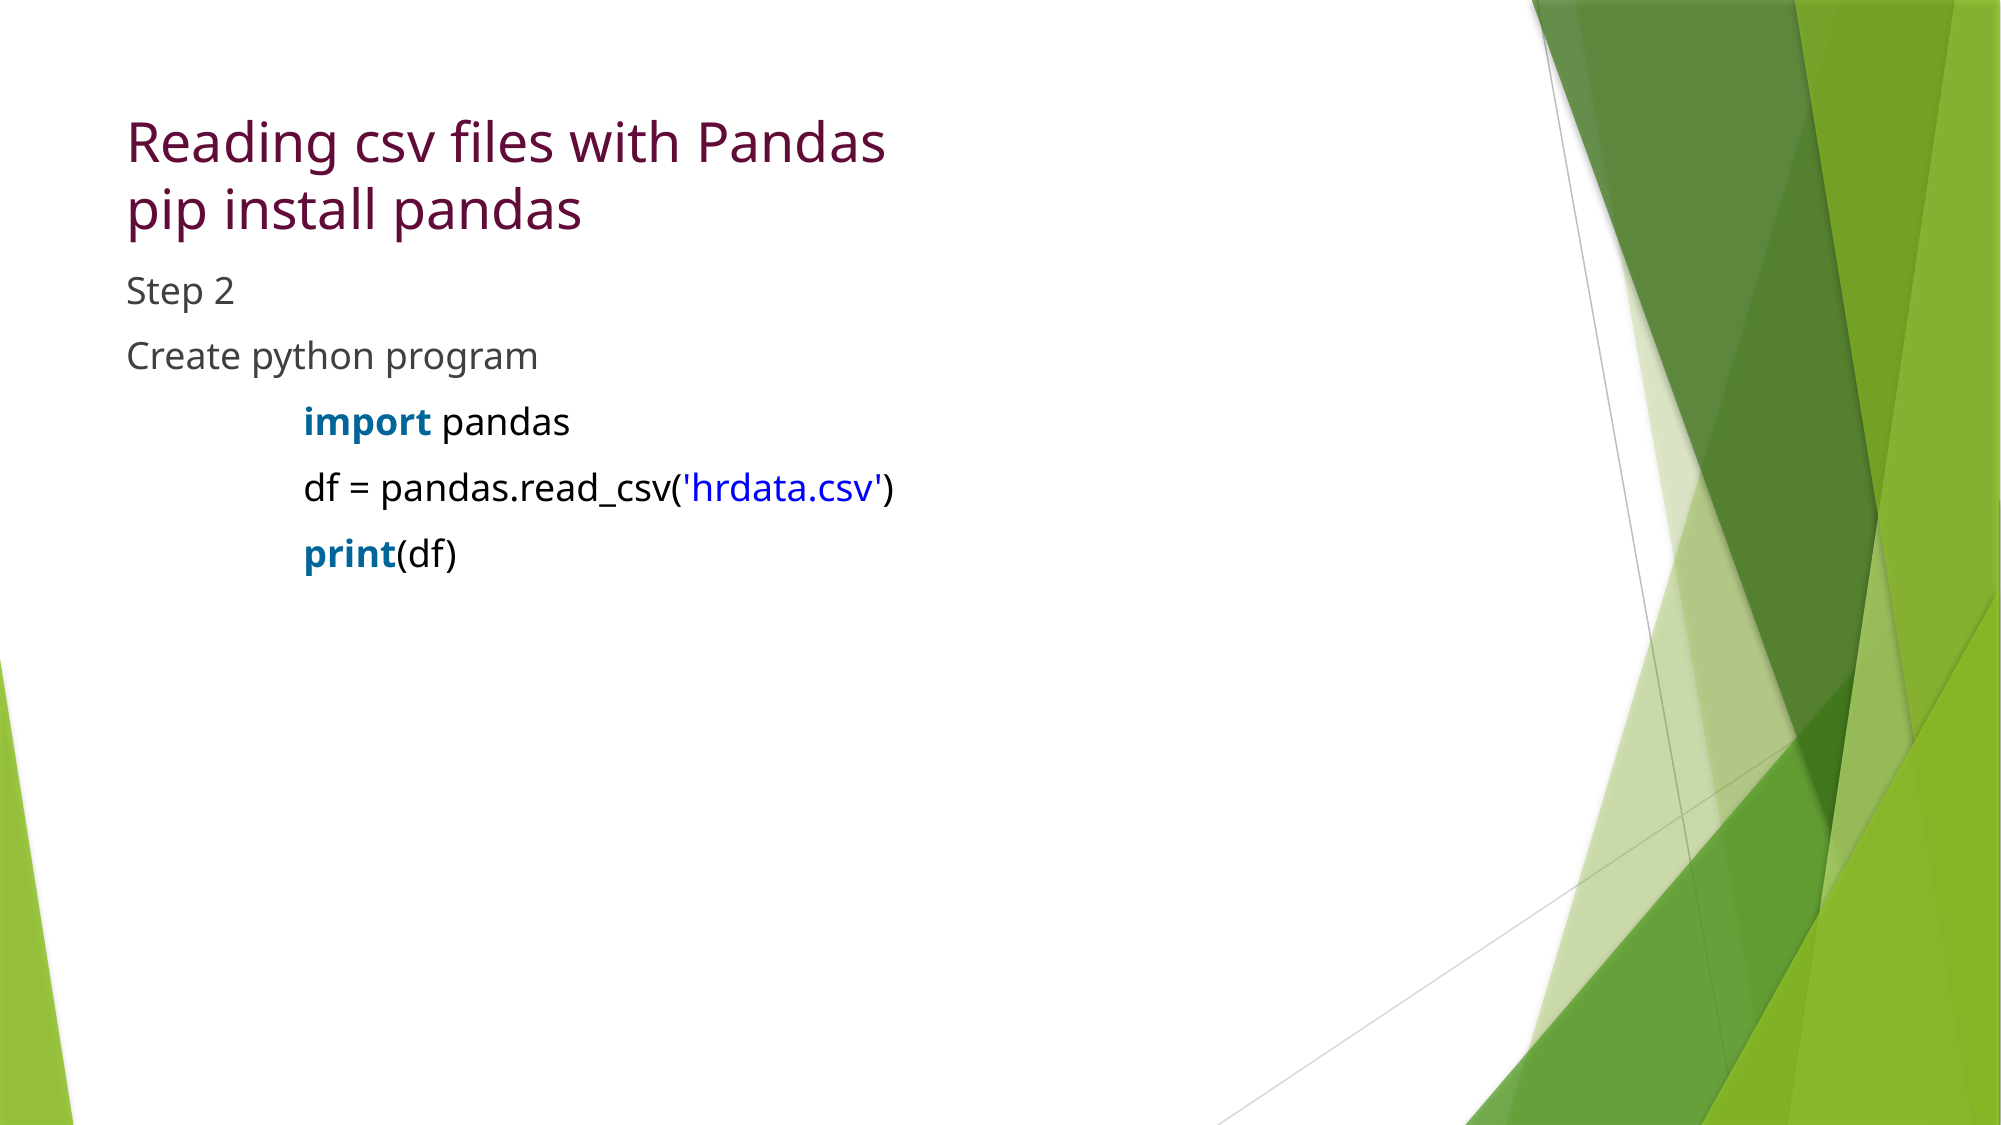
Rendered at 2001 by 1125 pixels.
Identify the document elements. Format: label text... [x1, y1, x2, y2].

title Reading csv files with Pandas pip install pandas [111, 99, 1522, 259]
list Step 2 Create python program import pandas df = pandas.read_csv('hrdata.csv') print(df) [111, 259, 1522, 991]
